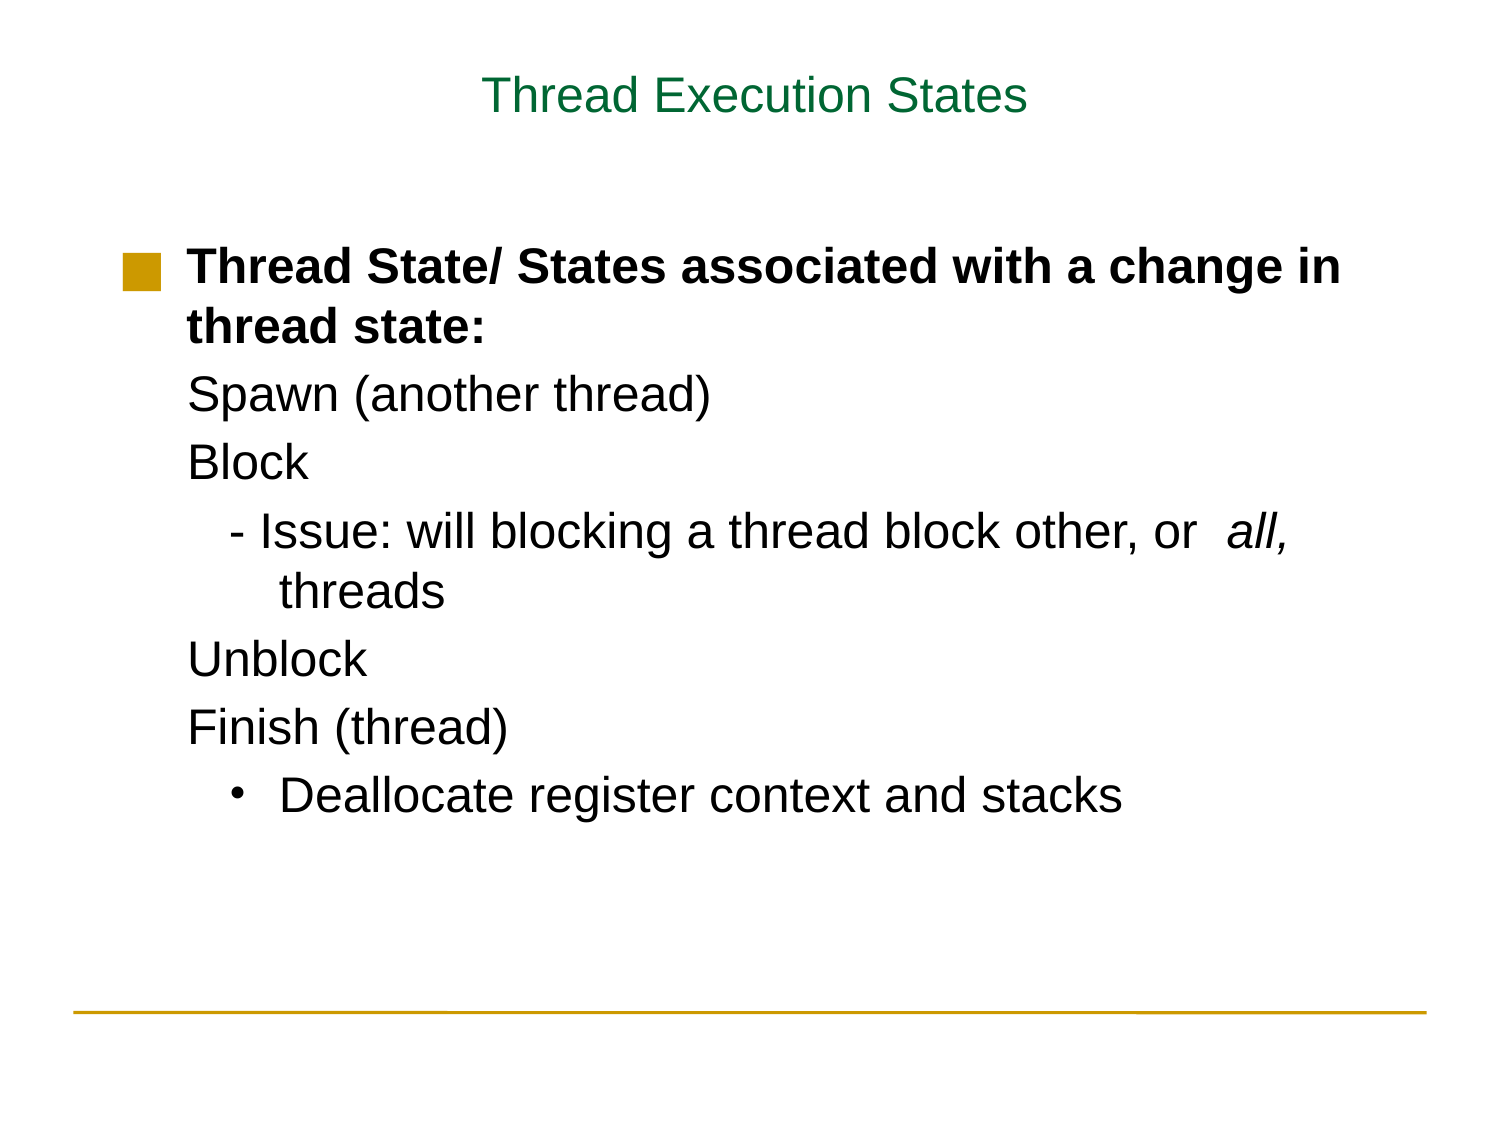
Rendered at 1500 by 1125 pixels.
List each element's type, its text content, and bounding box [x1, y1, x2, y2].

text_box Thread Execution States [79, 55, 1430, 191]
text_box Thread State/ States associated with a change in thread state: Spawn (another thread) Block - Issue: will blocking a thread block other, or all, threads Unblock Finish (thread) Deallocate register context and stacks [96, 157, 1447, 1034]
